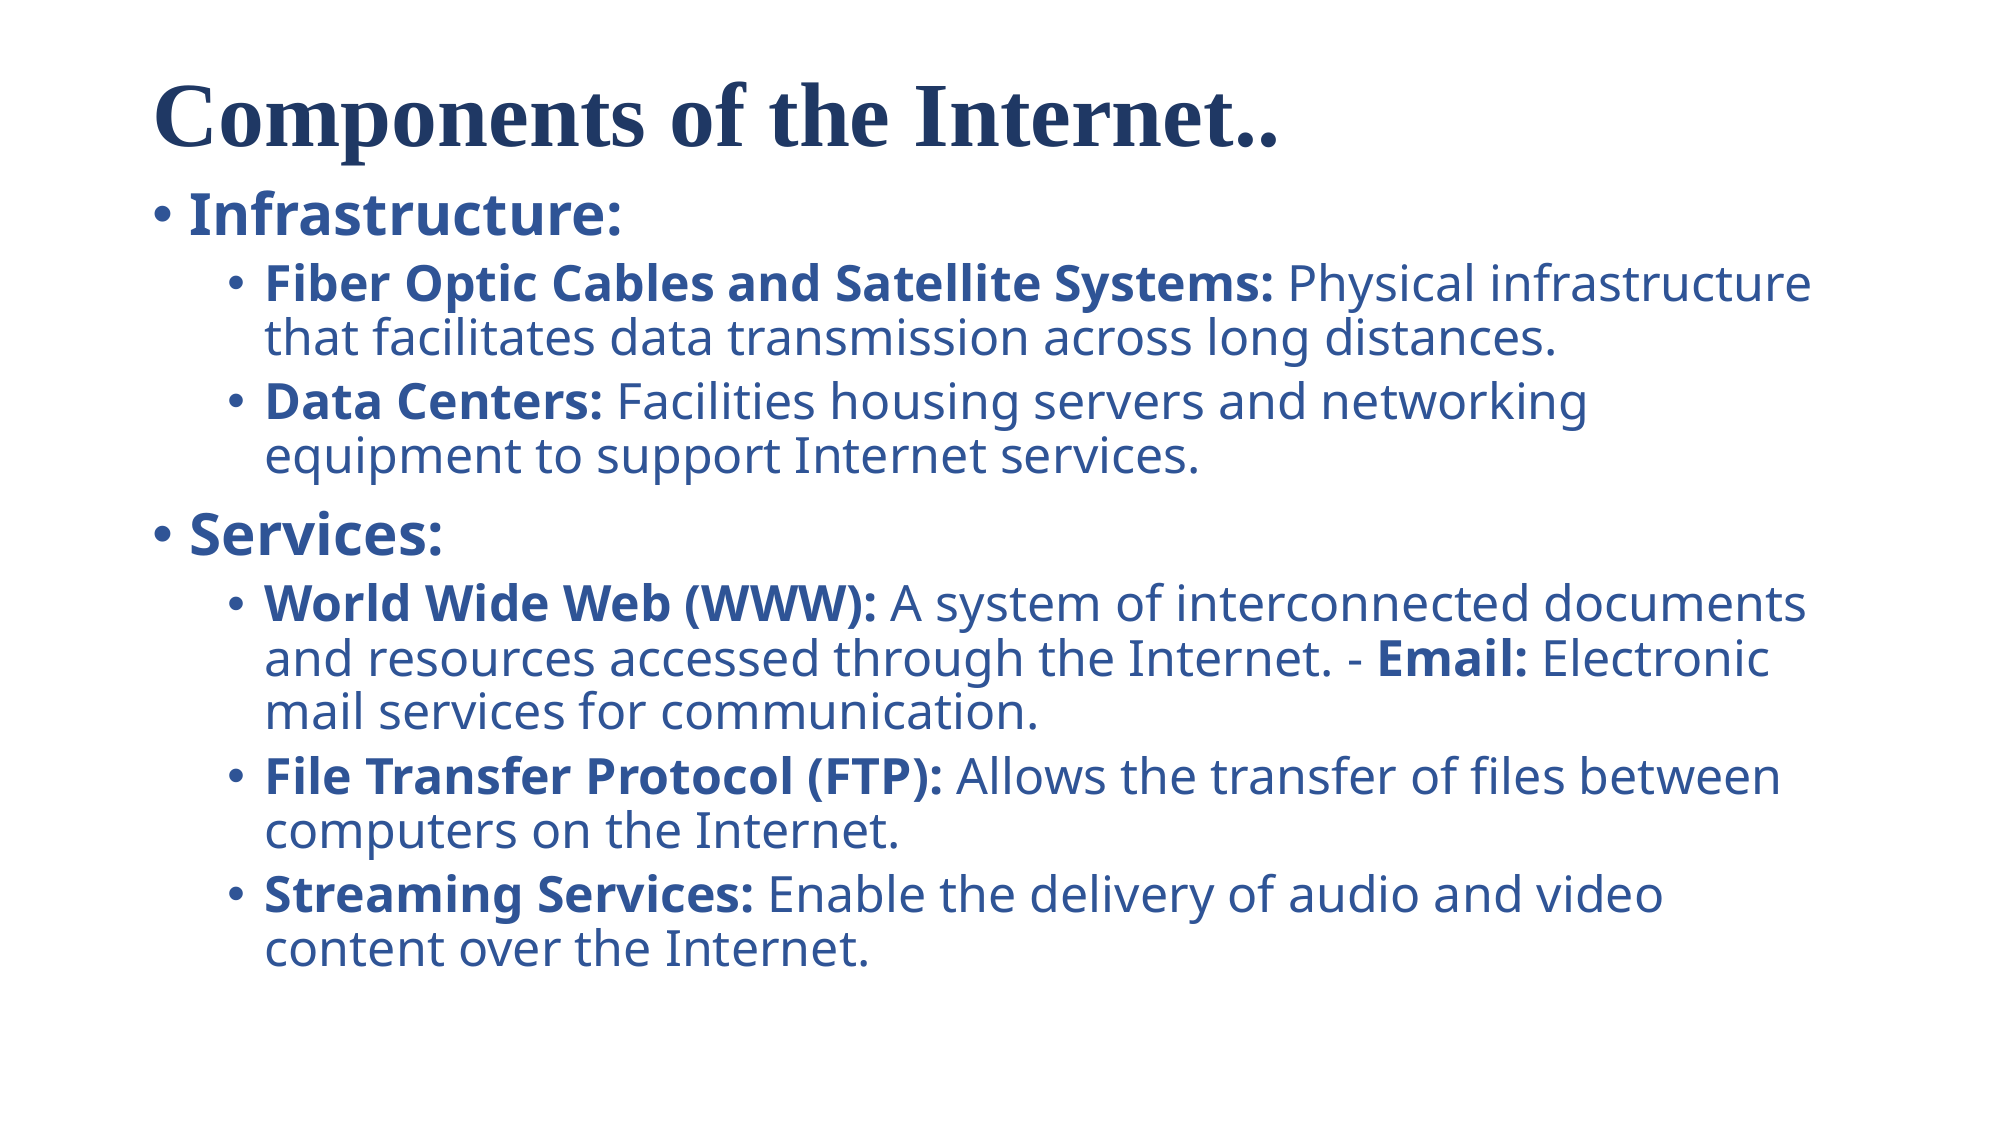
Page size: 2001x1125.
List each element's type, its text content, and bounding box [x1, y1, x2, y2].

list Infrastructure: Fiber Optic Cables and Satellite Systems: Physical infrastructure that facilitates data transmission across long distances. Data Centers: Facilities housing servers and networking equipment to support Internet services. Services: World Wide Web (WWW): A system of interconnected documents and resources accessed through the Internet. - Email: Electronic mail services for communication. File Transfer Protocol (FTP): Allows the transfer of files between computers on the Internet. Streaming Services: Enable the delivery of audio and video content over the Internet. [137, 177, 1863, 982]
title Components of the Internet.. [137, 59, 1863, 177]
